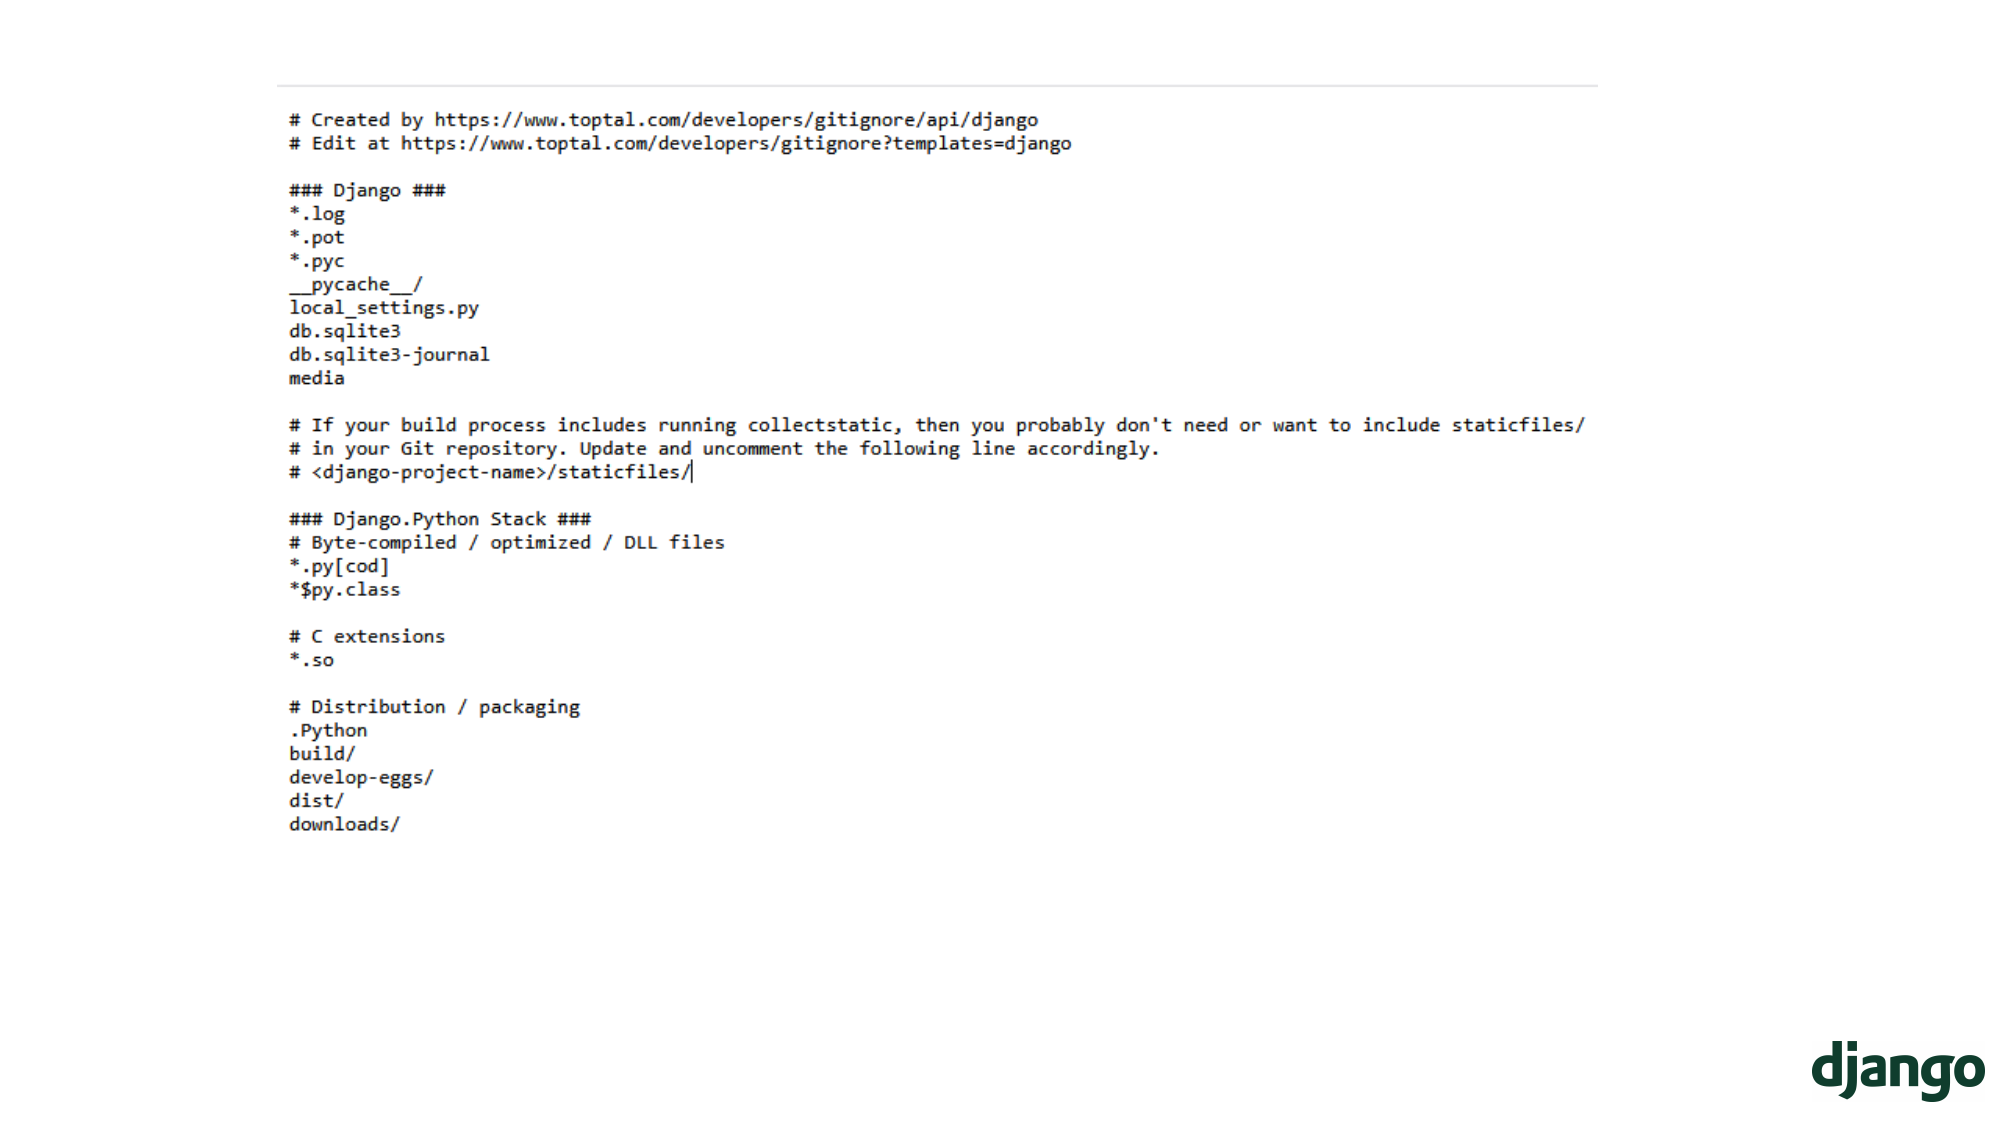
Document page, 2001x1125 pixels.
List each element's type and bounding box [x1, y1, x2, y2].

picture [1812, 1041, 1985, 1102]
picture [277, 84, 1598, 837]
